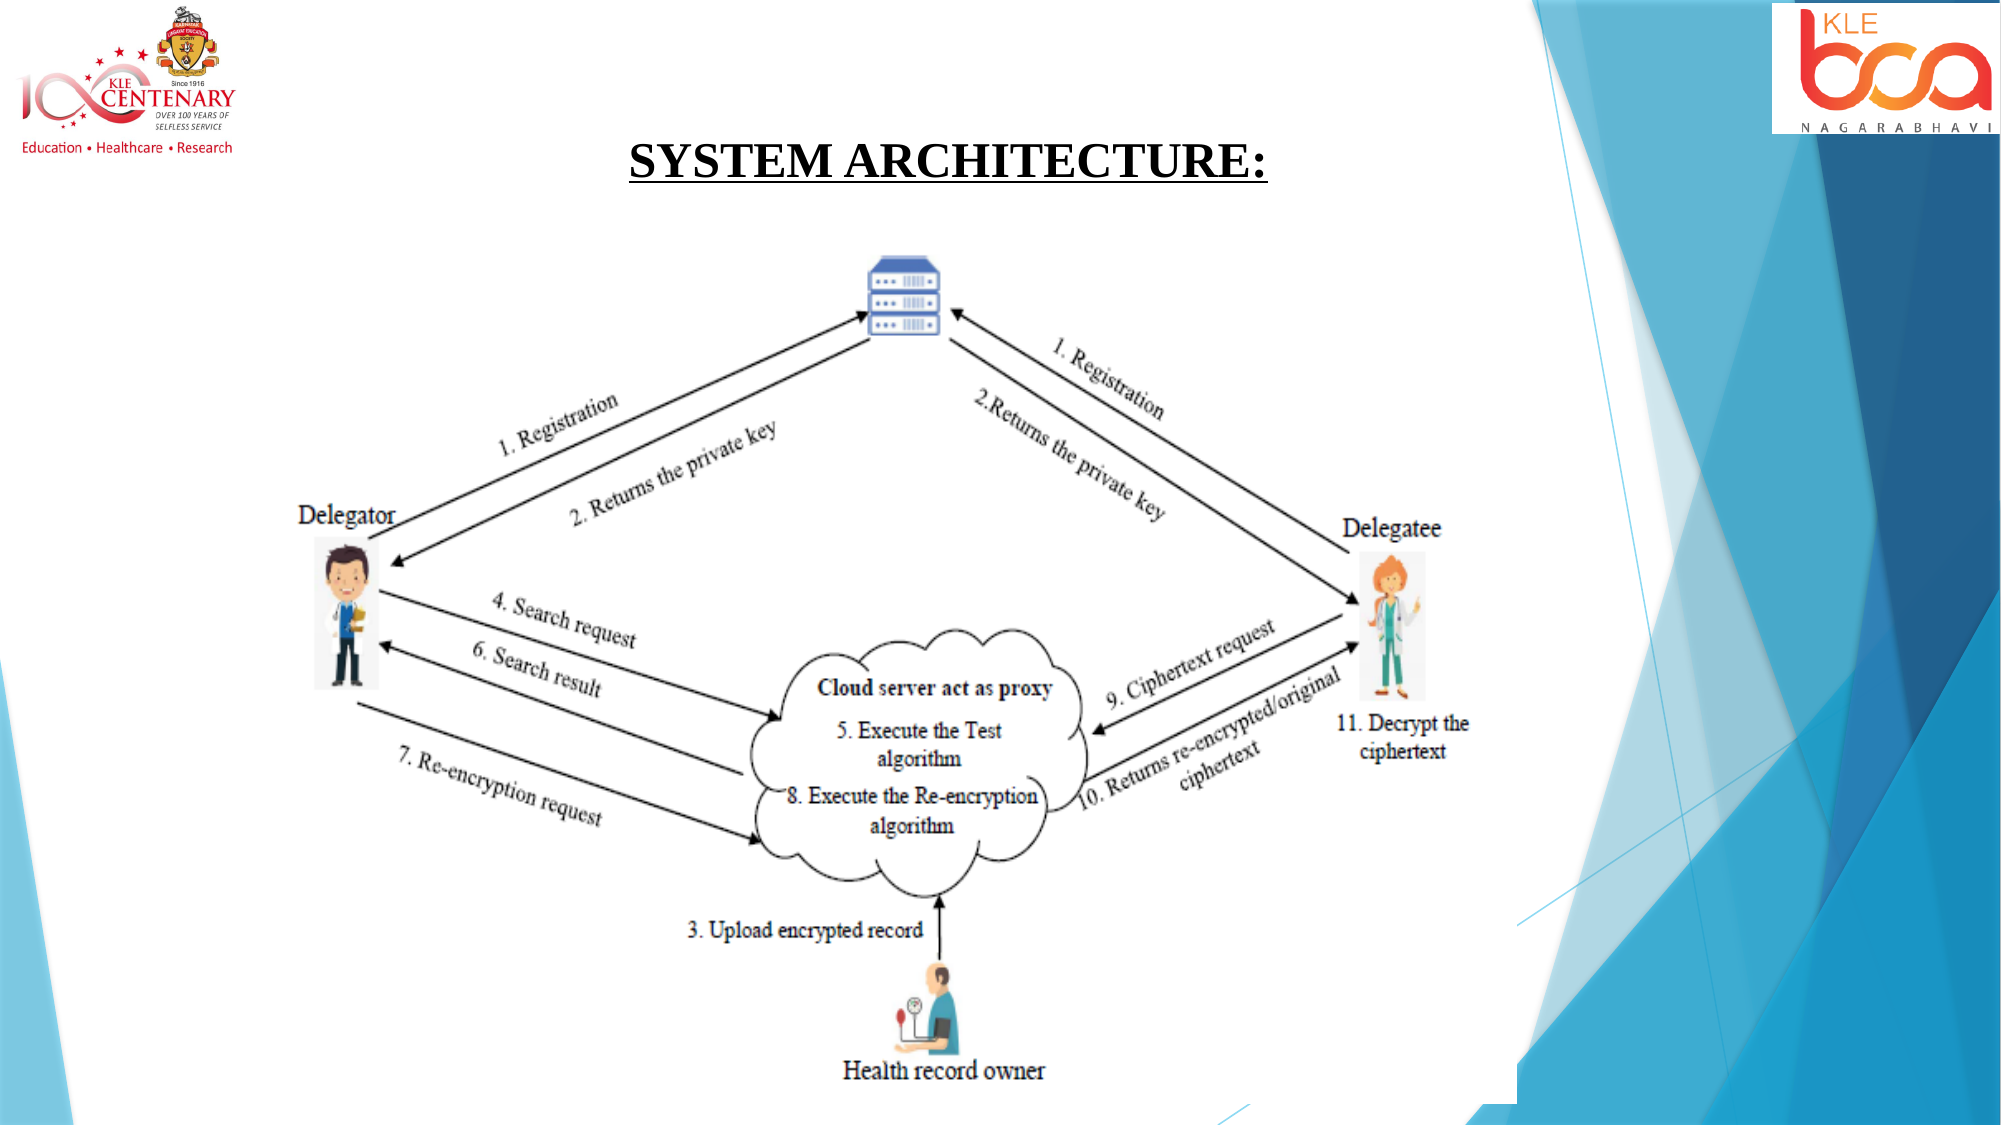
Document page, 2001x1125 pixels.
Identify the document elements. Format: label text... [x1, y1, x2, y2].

picture [11, 3, 237, 159]
picture [259, 198, 1518, 1104]
text_box SYSTEM ARCHITECTURE: [613, 90, 1324, 195]
picture [1772, 3, 2000, 134]
